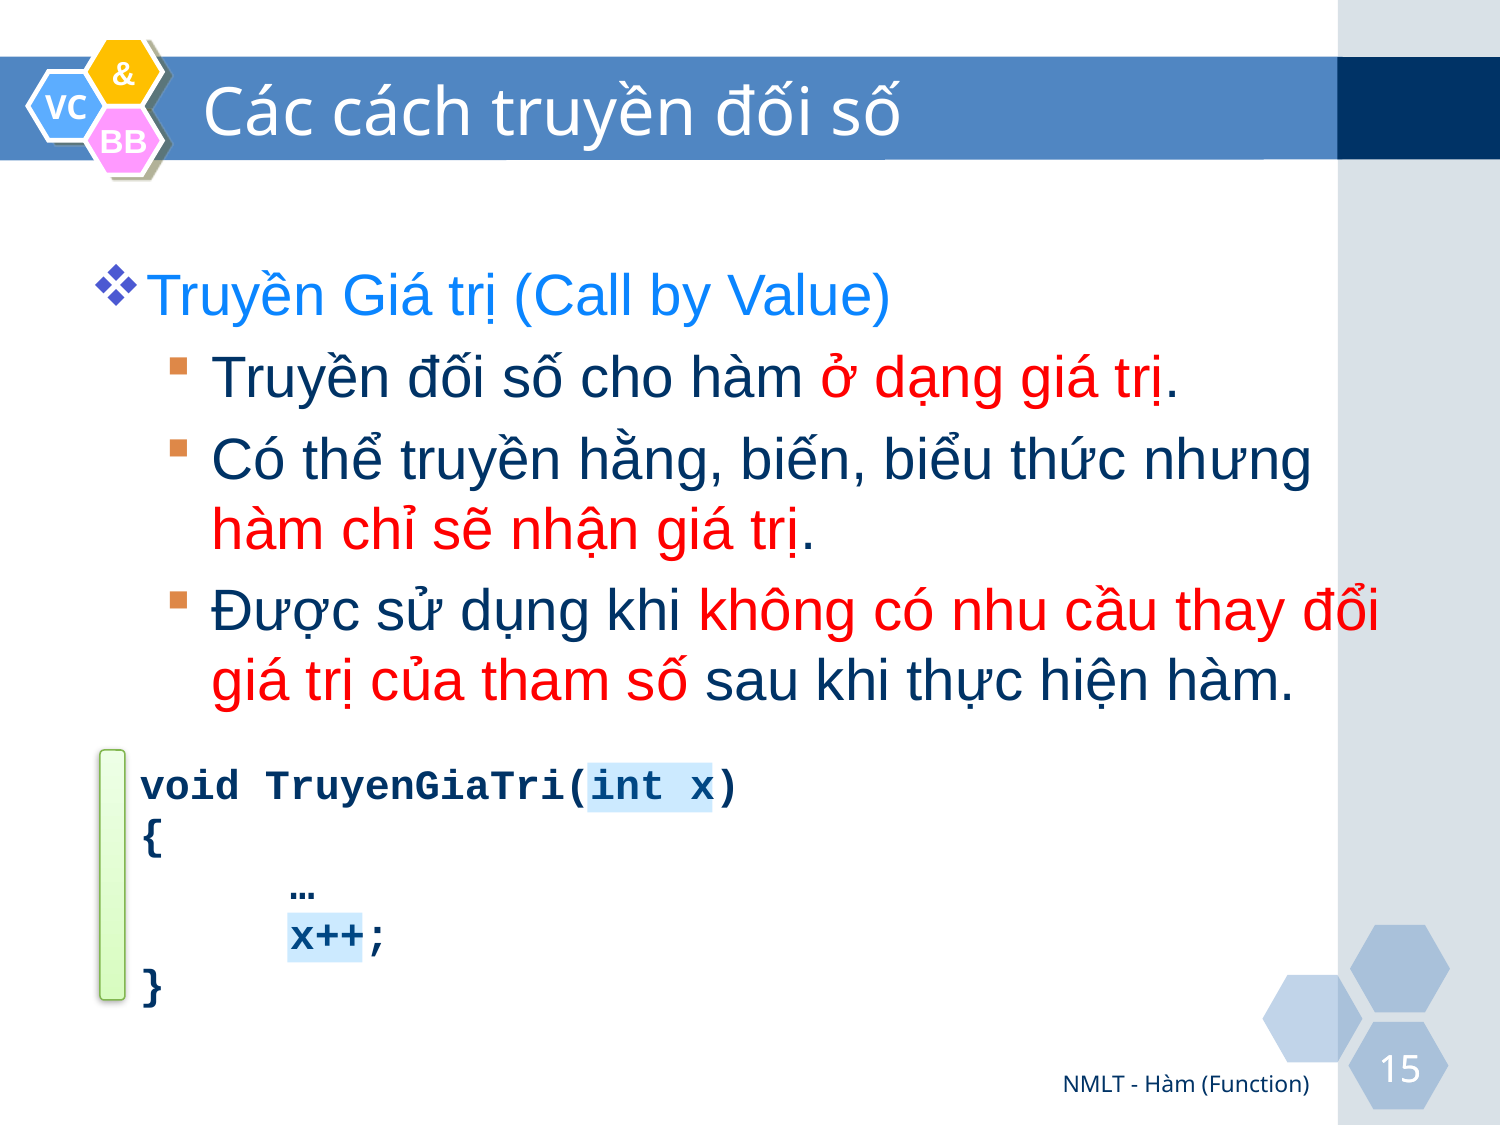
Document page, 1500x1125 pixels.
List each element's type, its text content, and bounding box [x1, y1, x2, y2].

text_box [99, 749, 125, 1001]
text_box [587, 762, 713, 813]
list Truyền Giá trị (Call by Value) Truyền đối số cho hàm ở dạng giá trị. Có thể truyền hằng, biến, biểu thức nhưng hàm chỉ sẽ nhận giá trị. Được sử dụng khi không có nhu cầu thay đổi giá trị của tham số sau khi thực hiện hàm. [74, 249, 1426, 1038]
text_box void TruyenGiaTri(int x) { … x++; } [125, 750, 1275, 1015]
title Các cách truyền đối số [187, 62, 1288, 156]
text_box [287, 912, 363, 963]
footer NMLT - Hàm (Function) [849, 1062, 1326, 1101]
